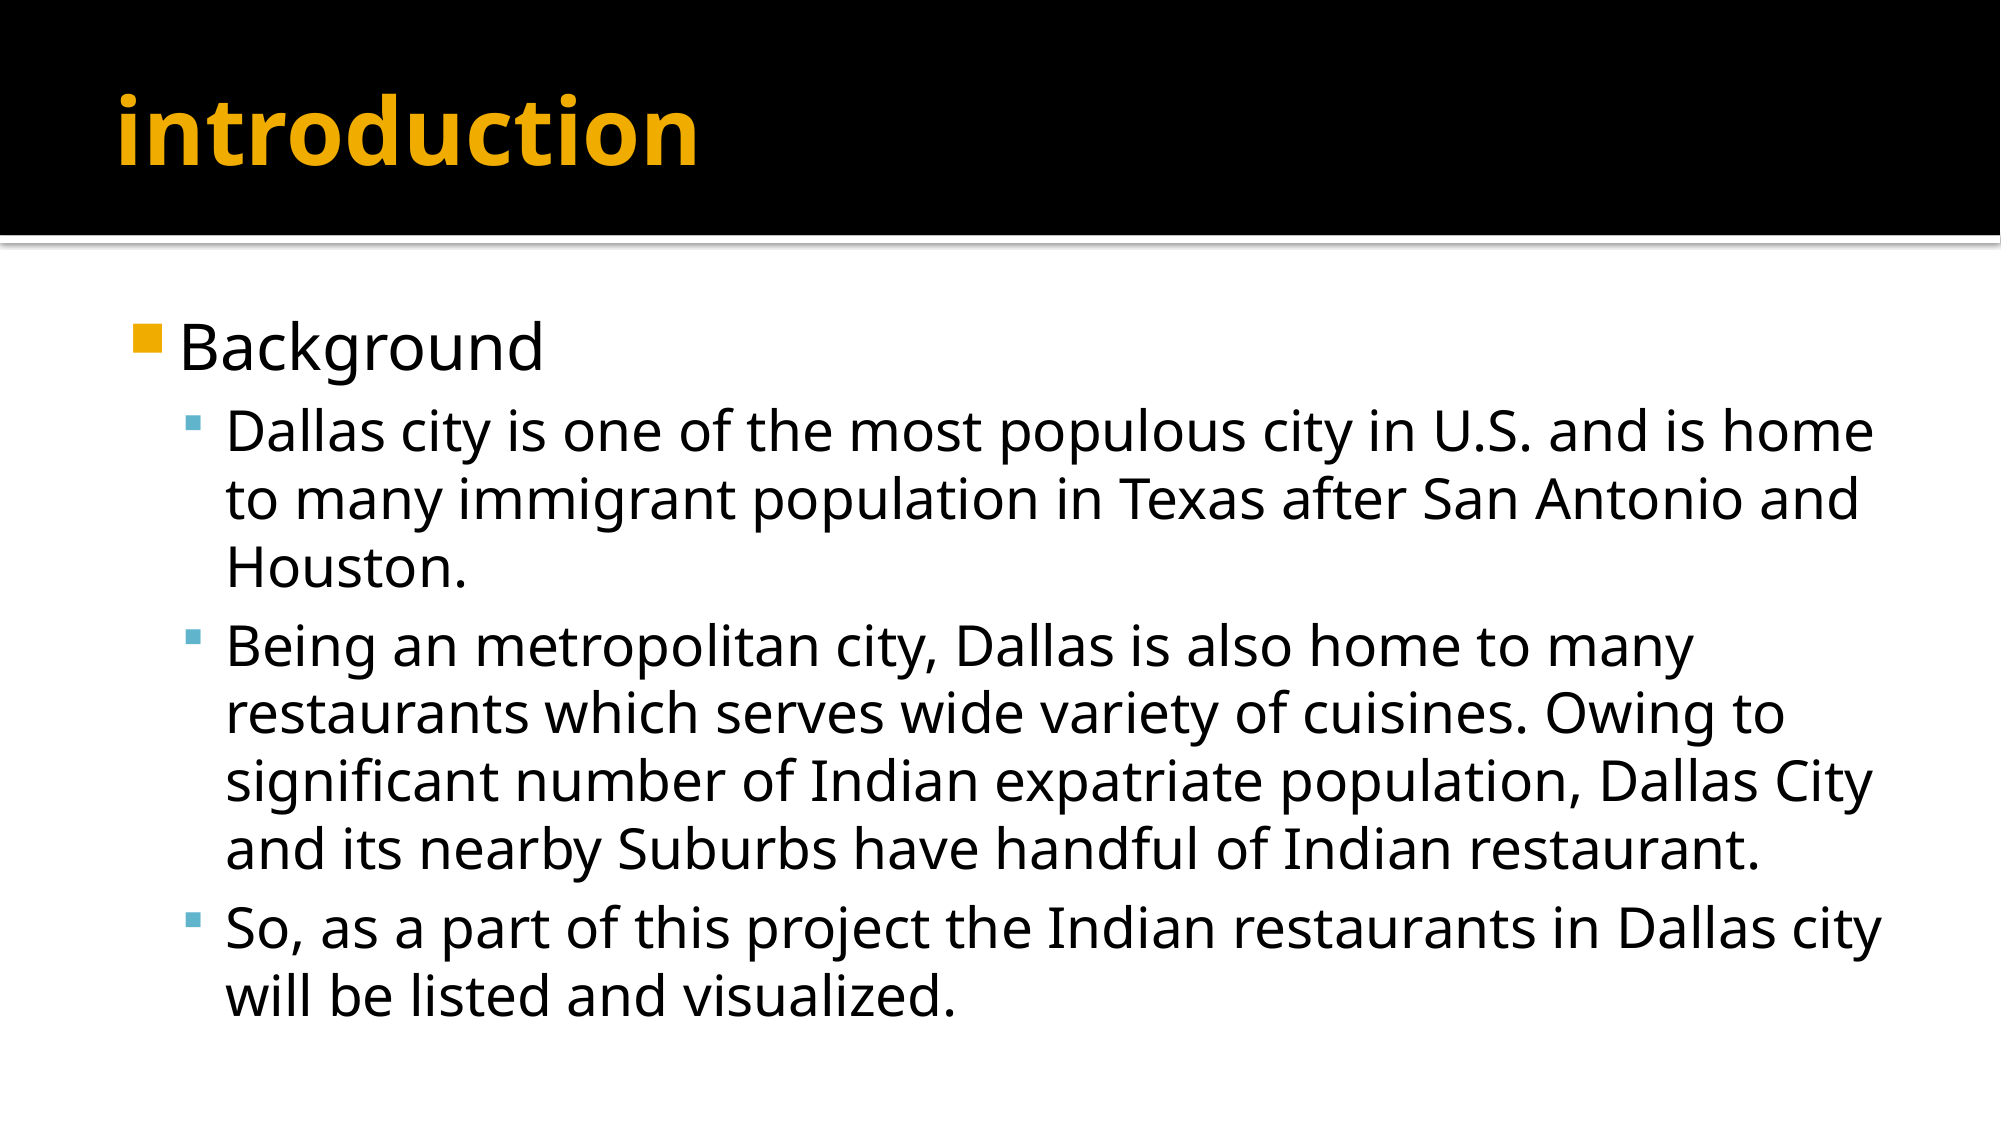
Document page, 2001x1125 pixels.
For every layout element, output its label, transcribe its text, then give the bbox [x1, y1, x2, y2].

title introduction [99, 25, 1900, 231]
list Background Dallas city is one of the most populous city in U.S. and is home to many immigrant population in Texas after San Antonio and Houston. Being an metropolitan city, Dallas is also home to many restaurants which serves wide variety of cuisines. Owing to significant number of Indian expatriate population, Dallas City and its nearby Suburbs have handful of Indian restaurant. So, as a part of this project the Indian restaurants in Dallas city will be listed and visualized. [99, 291, 1900, 1050]
